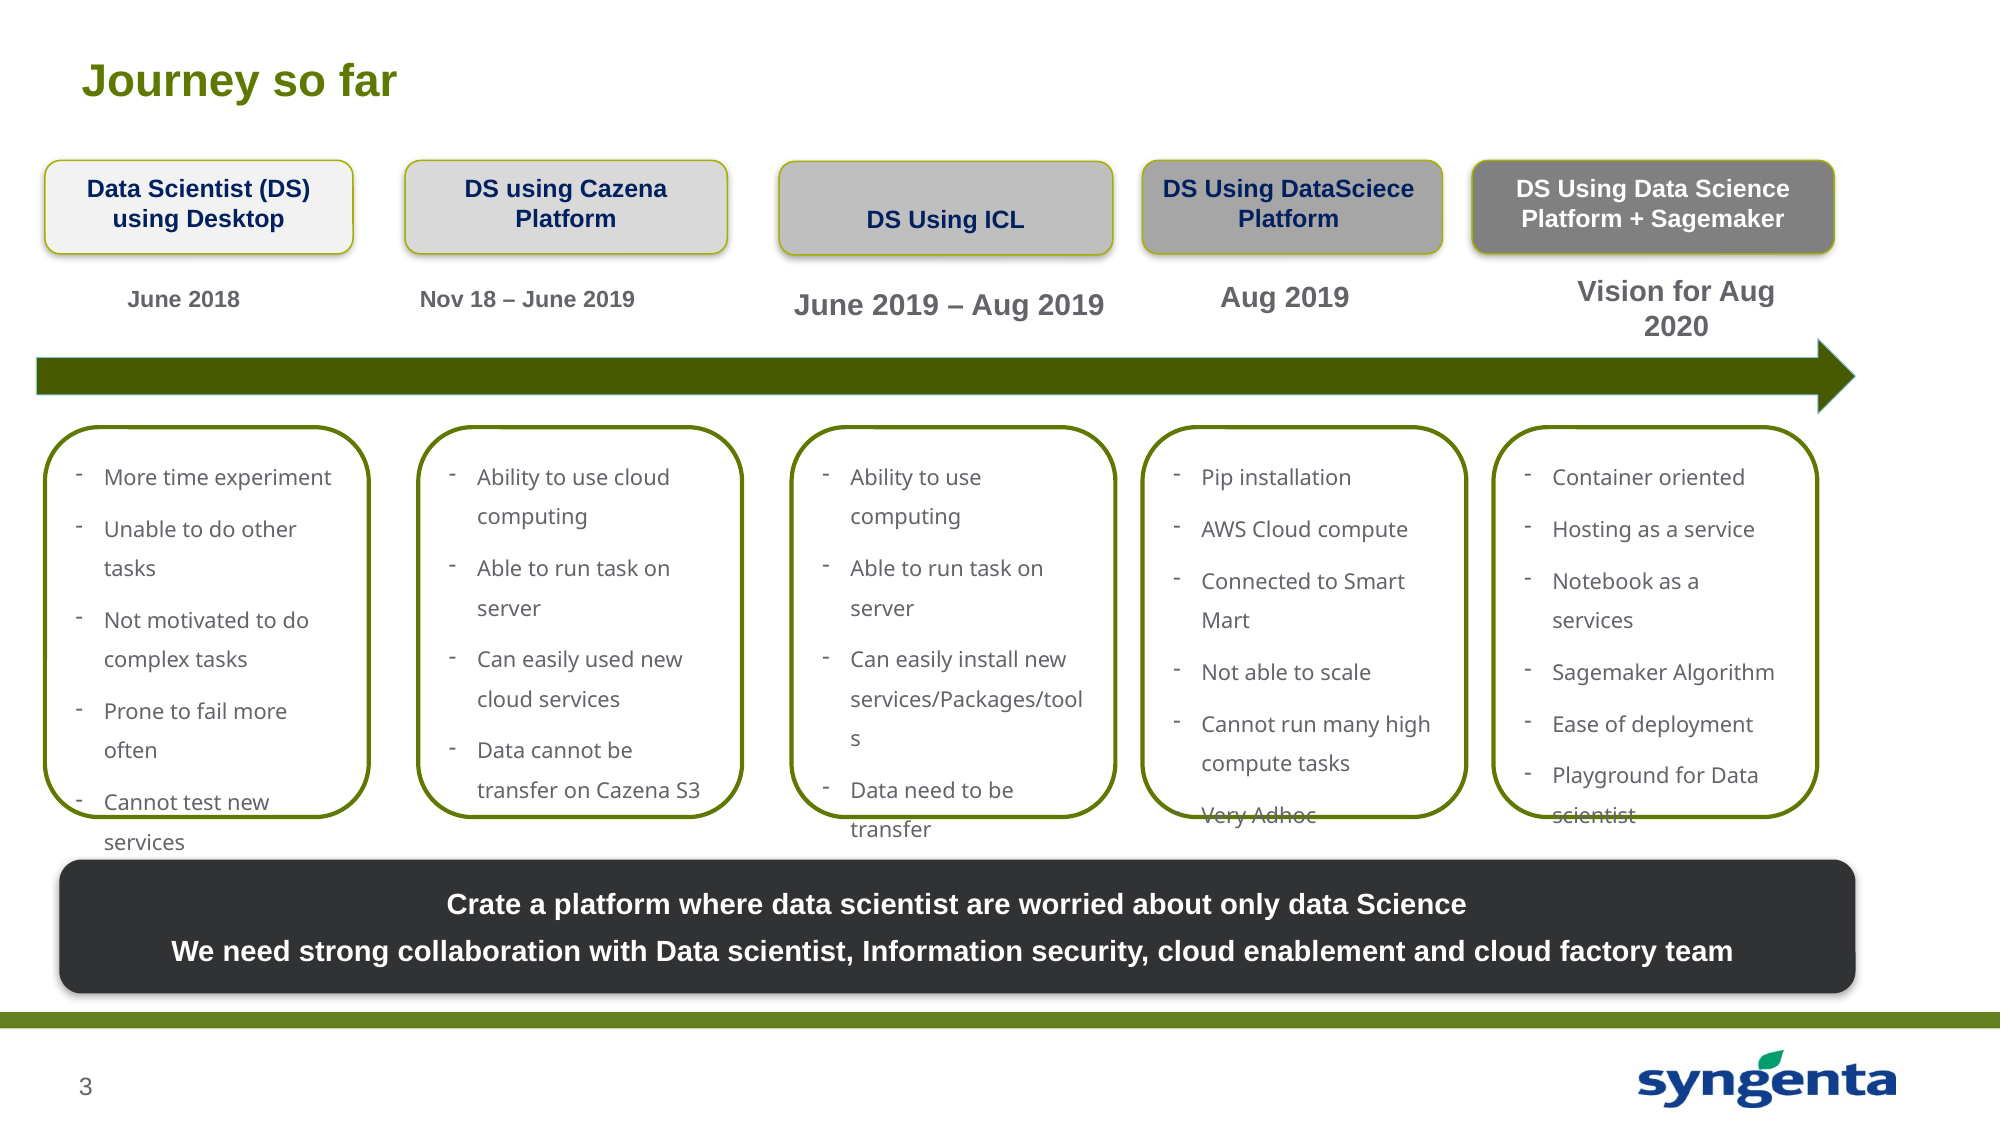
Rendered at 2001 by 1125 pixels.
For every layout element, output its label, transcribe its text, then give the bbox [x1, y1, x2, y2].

text_box Vision for Aug 2020 [1535, 265, 1818, 359]
text_box Pip installation AWS Cloud compute Connected to Smart Mart Not able to scale Cannot run many high compute tasks Very Adhoc [1140, 425, 1469, 820]
text_box Ability to use cloud computing Able to run task on server Can easily used new cloud services Data cannot be transfer on Cazena S3 [416, 425, 745, 820]
text_box More time experiment Unable to do other tasks Not motivated to do complex tasks Prone to fail more often Cannot test new services Data on local PC [42, 425, 371, 820]
text_box Nov 18 – June 2019 [405, 277, 728, 321]
text_box Crate a platform where data scientist are worried about only data Science We need strong collaboration with Data scientist, Information security, cloud enablement and cloud factory team [59, 859, 1856, 994]
text_box June 2018 [112, 277, 302, 321]
text_box Data Scientist (DS) using Desktop [44, 159, 354, 255]
text_box DS Using Data Science Platform + Sagemaker [1471, 159, 1836, 255]
text_box [68, 999, 1818, 1029]
text_box Ability to use computing Able to run task on server Can easily install new services/Packages/tools Data need to be transfer Hard to find what failed Tool versioning [789, 425, 1118, 820]
text_box DS using Cazena Platform [404, 159, 729, 255]
text_box DS Using ICL [778, 160, 1114, 256]
title Journey so far [81, 14, 1931, 149]
text_box June 2019 – Aug 2019 [779, 277, 1132, 333]
picture [0, 1012, 2000, 1125]
text_box Container oriented Hosting as a service Notebook as a services Sagemaker Algorithm Ease of deployment Playground for Data scientist [1491, 425, 1820, 820]
text_box DS Using DataSciece Platform [1141, 159, 1444, 255]
text_box Aug 2019 [1205, 271, 1442, 327]
text_box [36, 338, 1856, 414]
